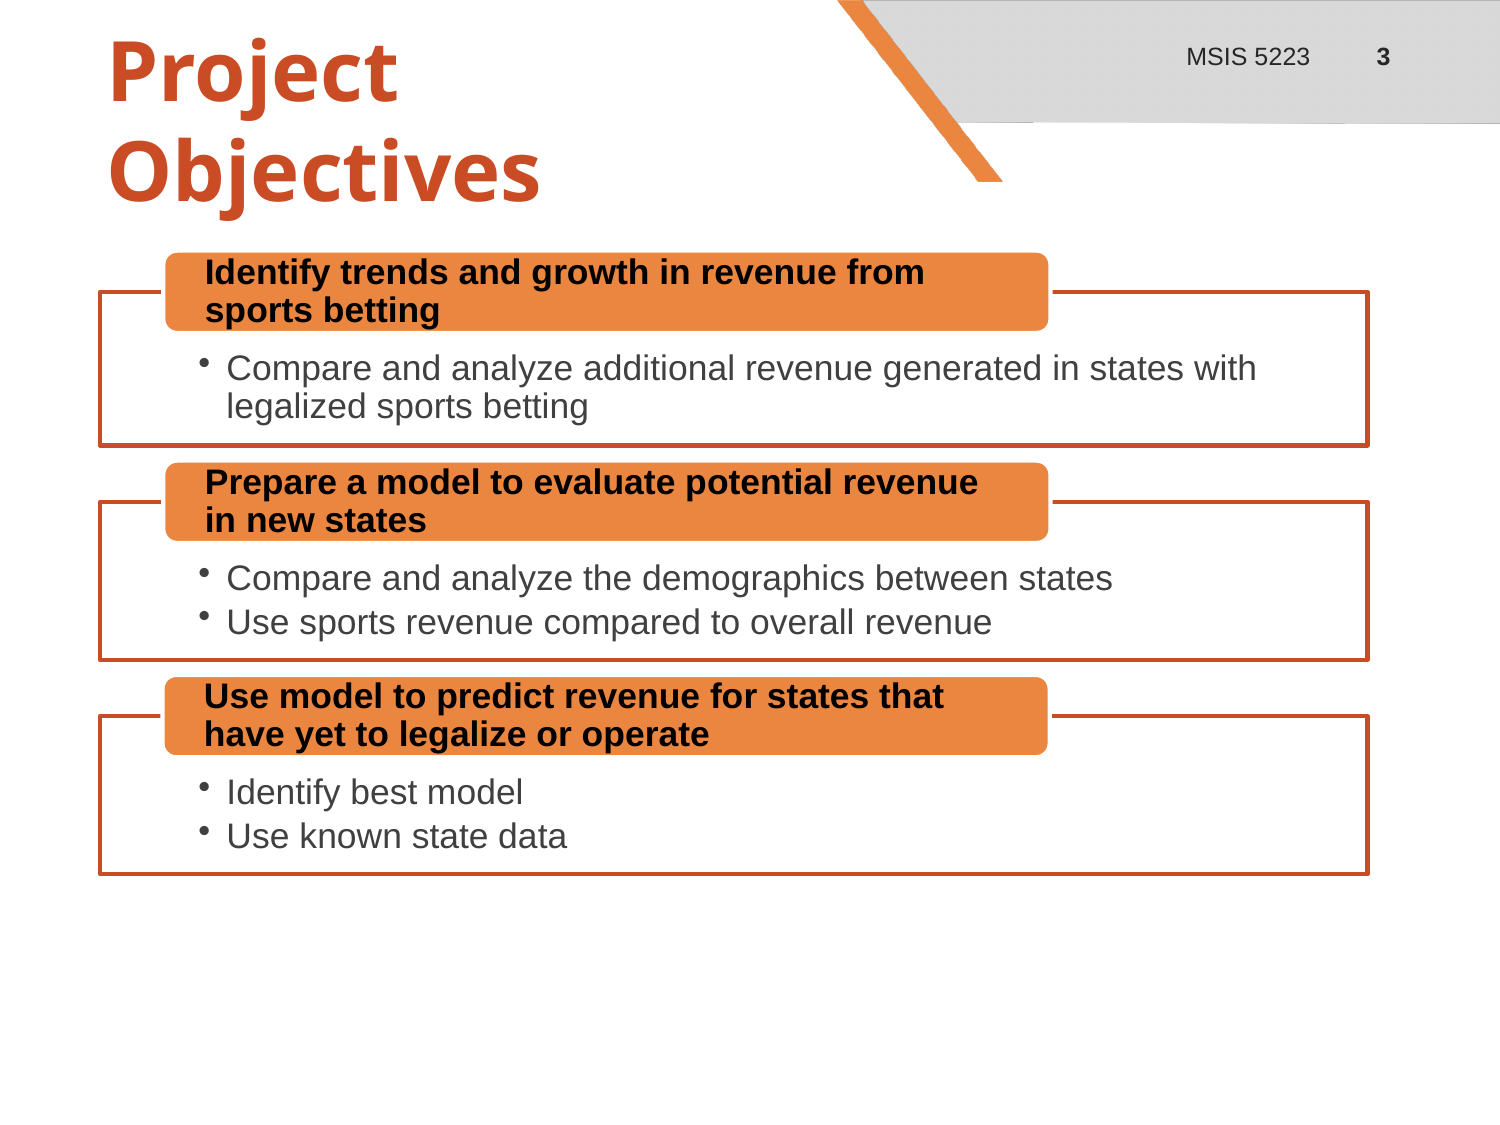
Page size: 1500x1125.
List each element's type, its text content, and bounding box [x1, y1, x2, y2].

slide_number 3 [1342, 28, 1425, 78]
footer MSIS 5223 [962, 28, 1326, 78]
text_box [99, 237, 1368, 888]
title Project Objectives [76, 62, 838, 174]
picture [837, 0, 1500, 182]
